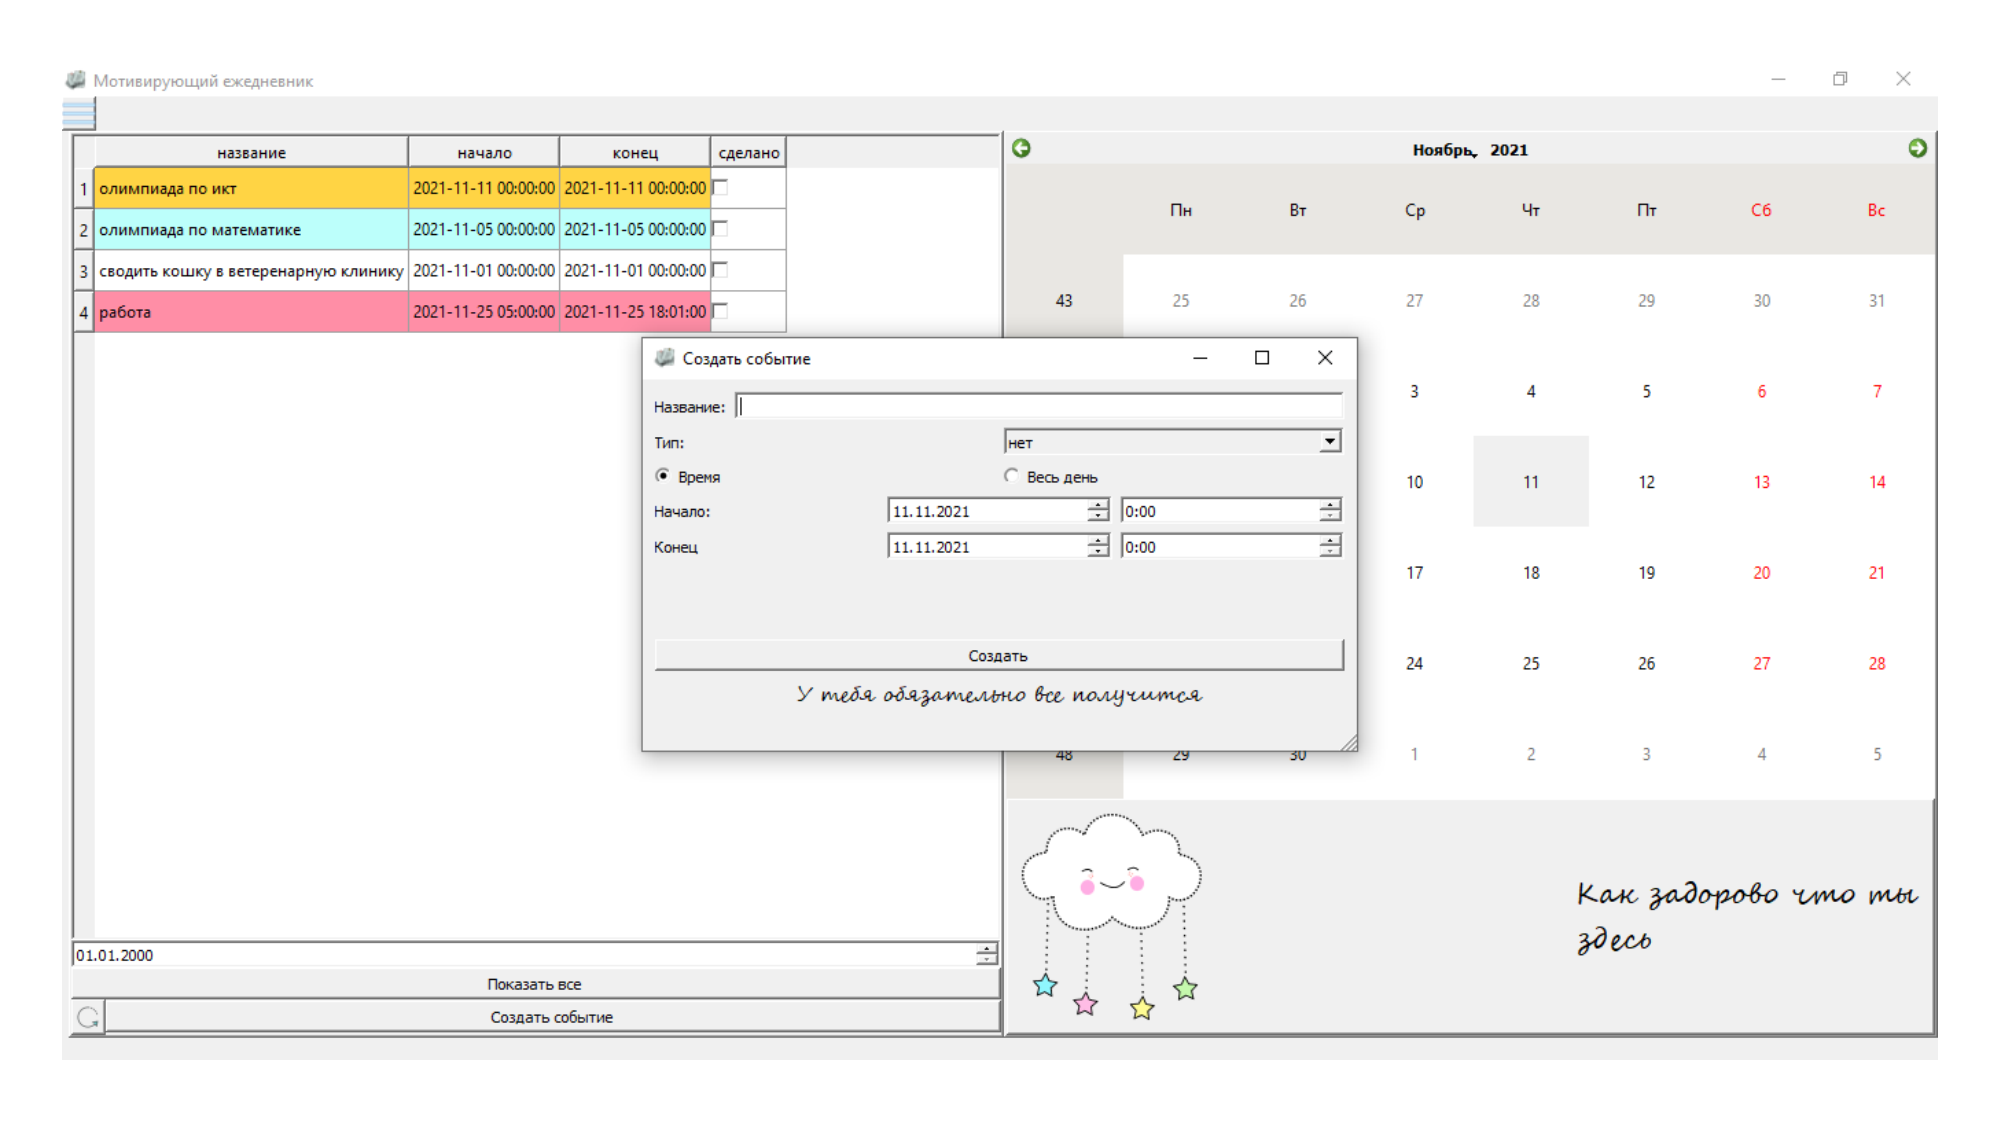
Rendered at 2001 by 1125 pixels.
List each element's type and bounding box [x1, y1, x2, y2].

list [61, 65, 1938, 1060]
